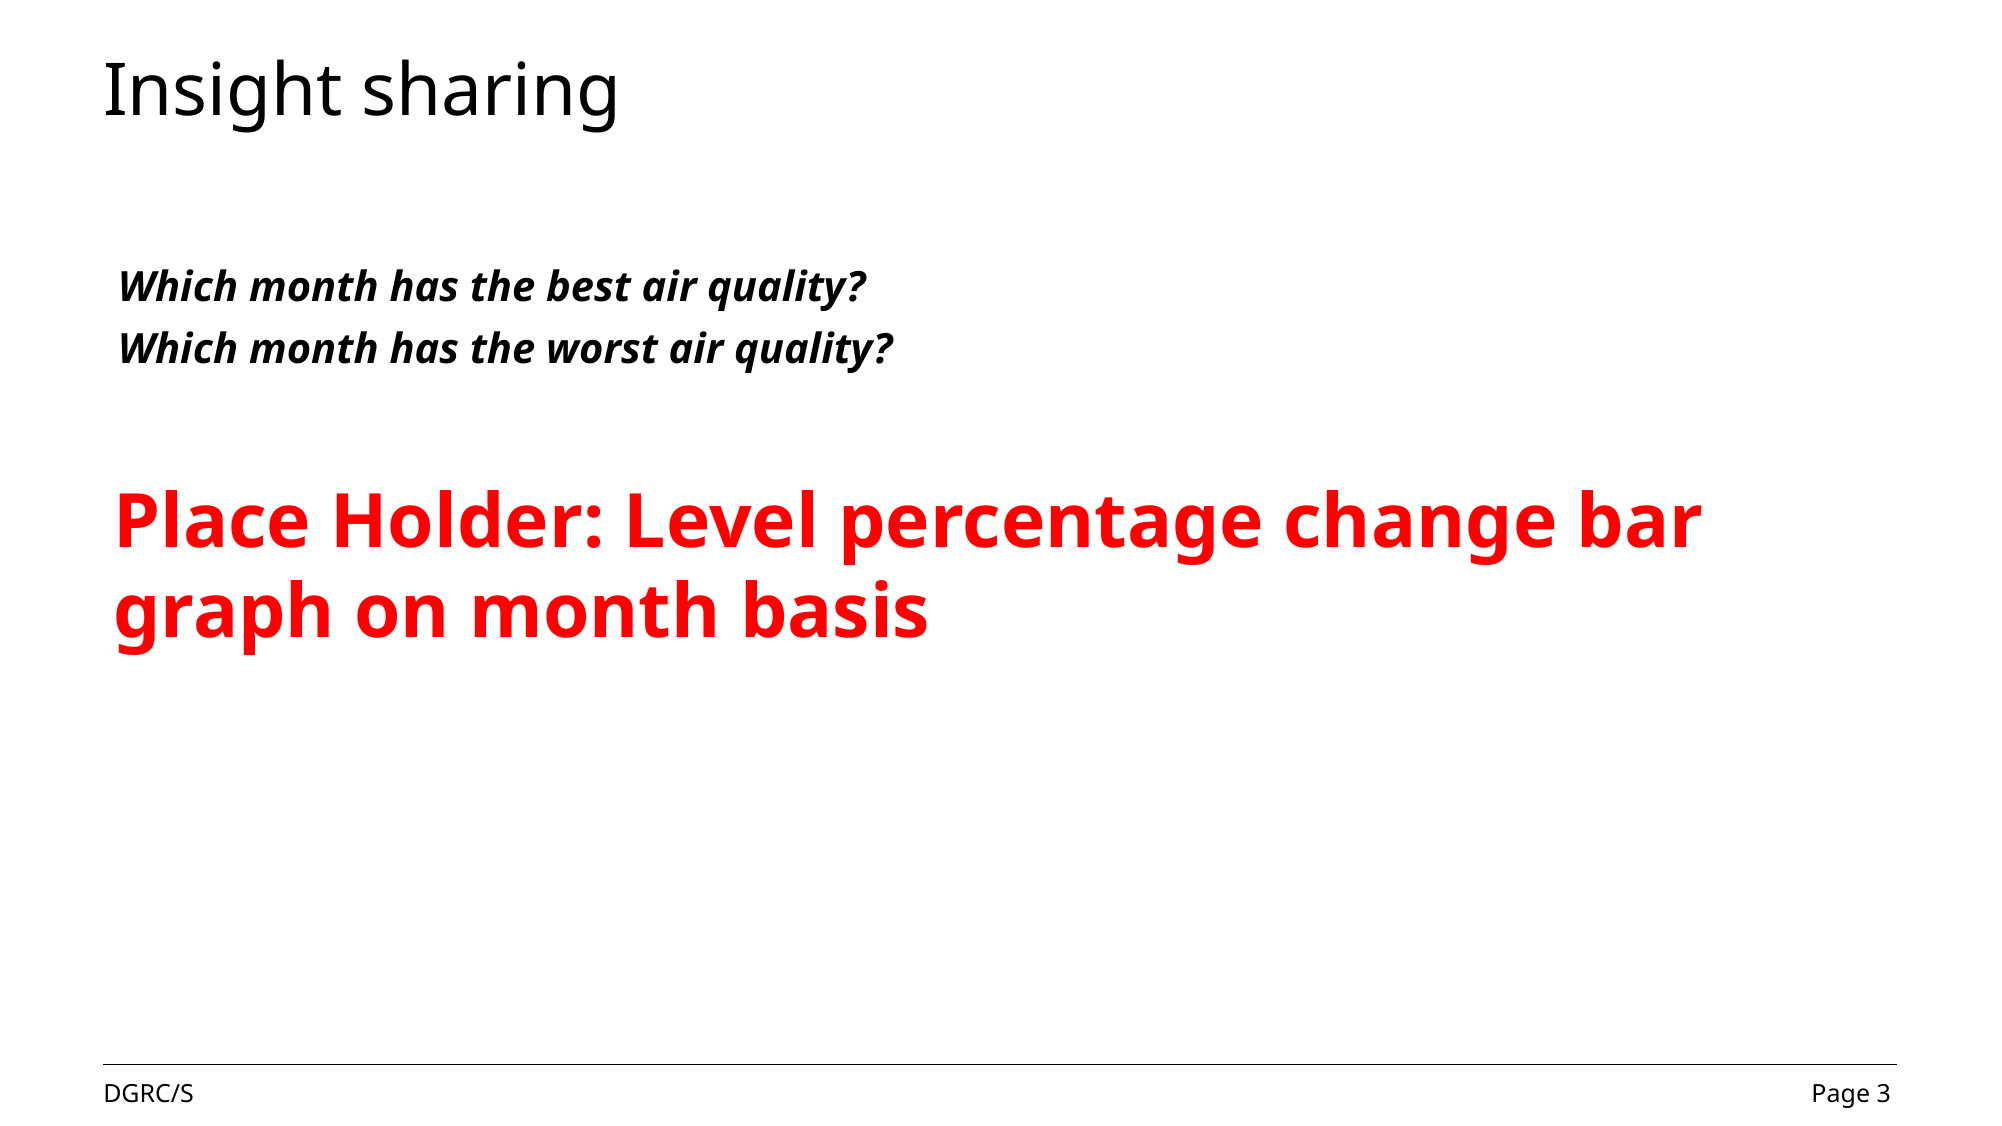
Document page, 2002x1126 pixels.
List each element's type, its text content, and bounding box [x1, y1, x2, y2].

text_box Which month has the best air quality? Which month has the worst air quality? [101, 250, 1899, 802]
title Insight sharing [103, 46, 1898, 236]
slide_number Page 3 [1811, 1077, 2001, 1113]
text_box Place Holder: Level percentage change bar graph on month basis [113, 472, 1908, 653]
